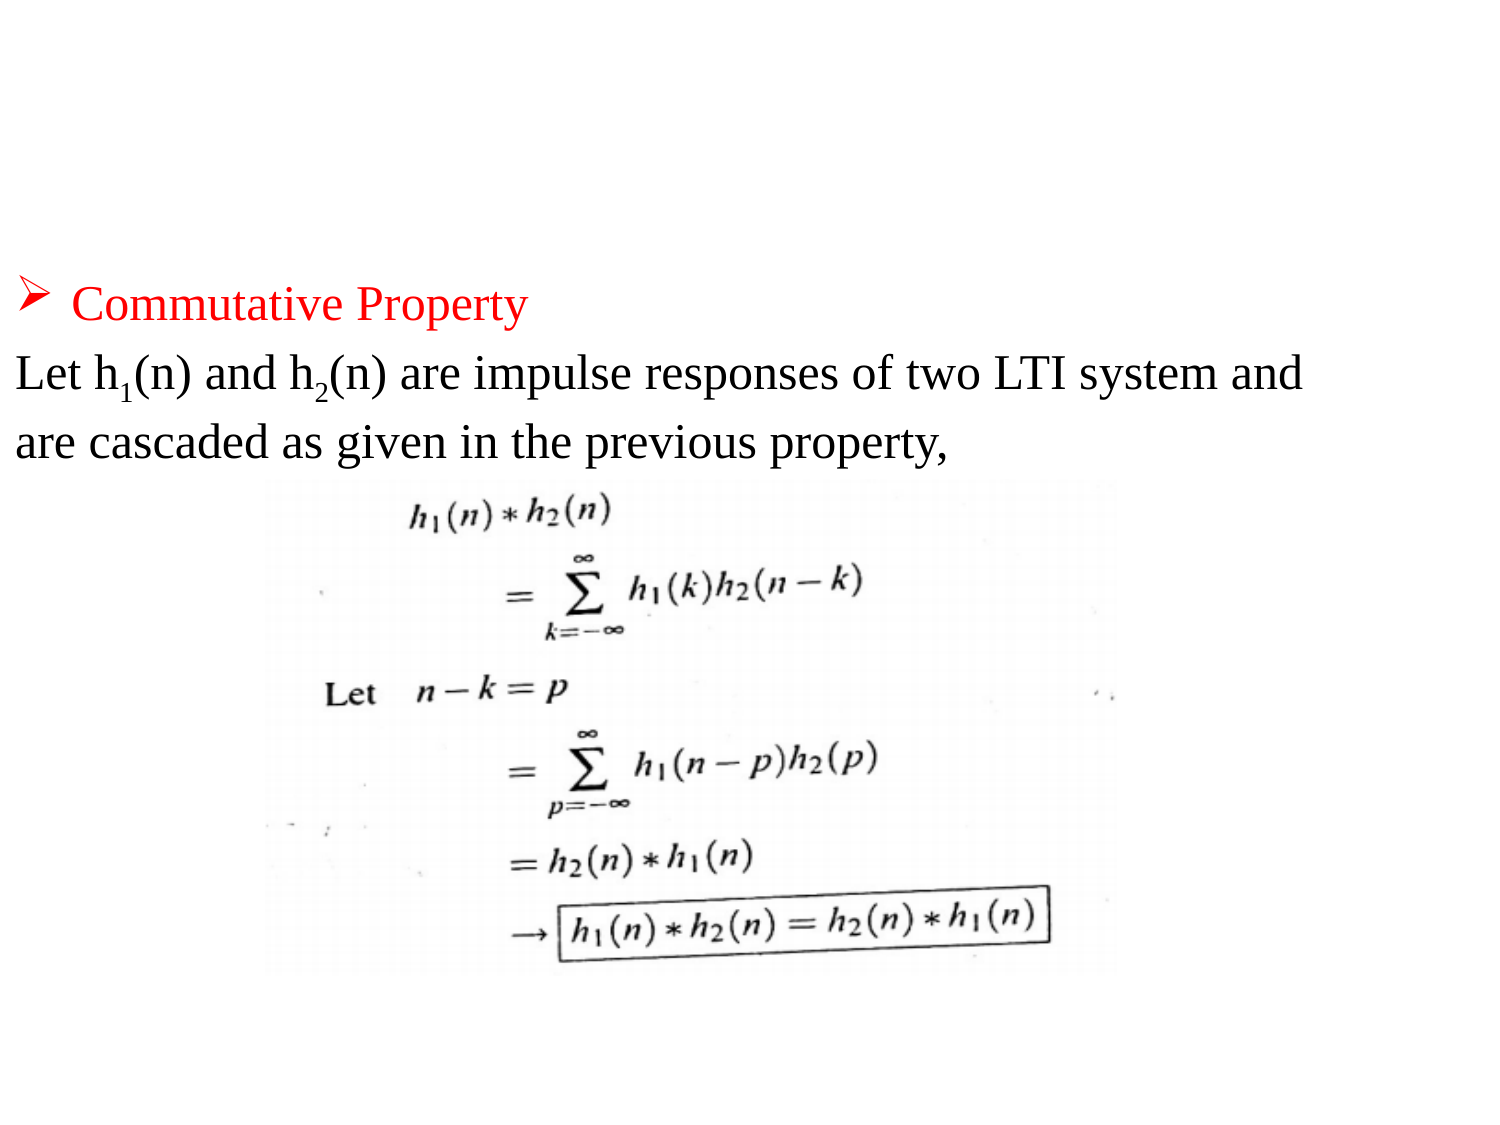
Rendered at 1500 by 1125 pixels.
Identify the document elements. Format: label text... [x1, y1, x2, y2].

picture [265, 479, 1117, 977]
list Commutative Property Let h1(n) and h2(n) are impulse responses of two LTI system and are cascaded as given in the previous property, [0, 262, 1350, 1005]
